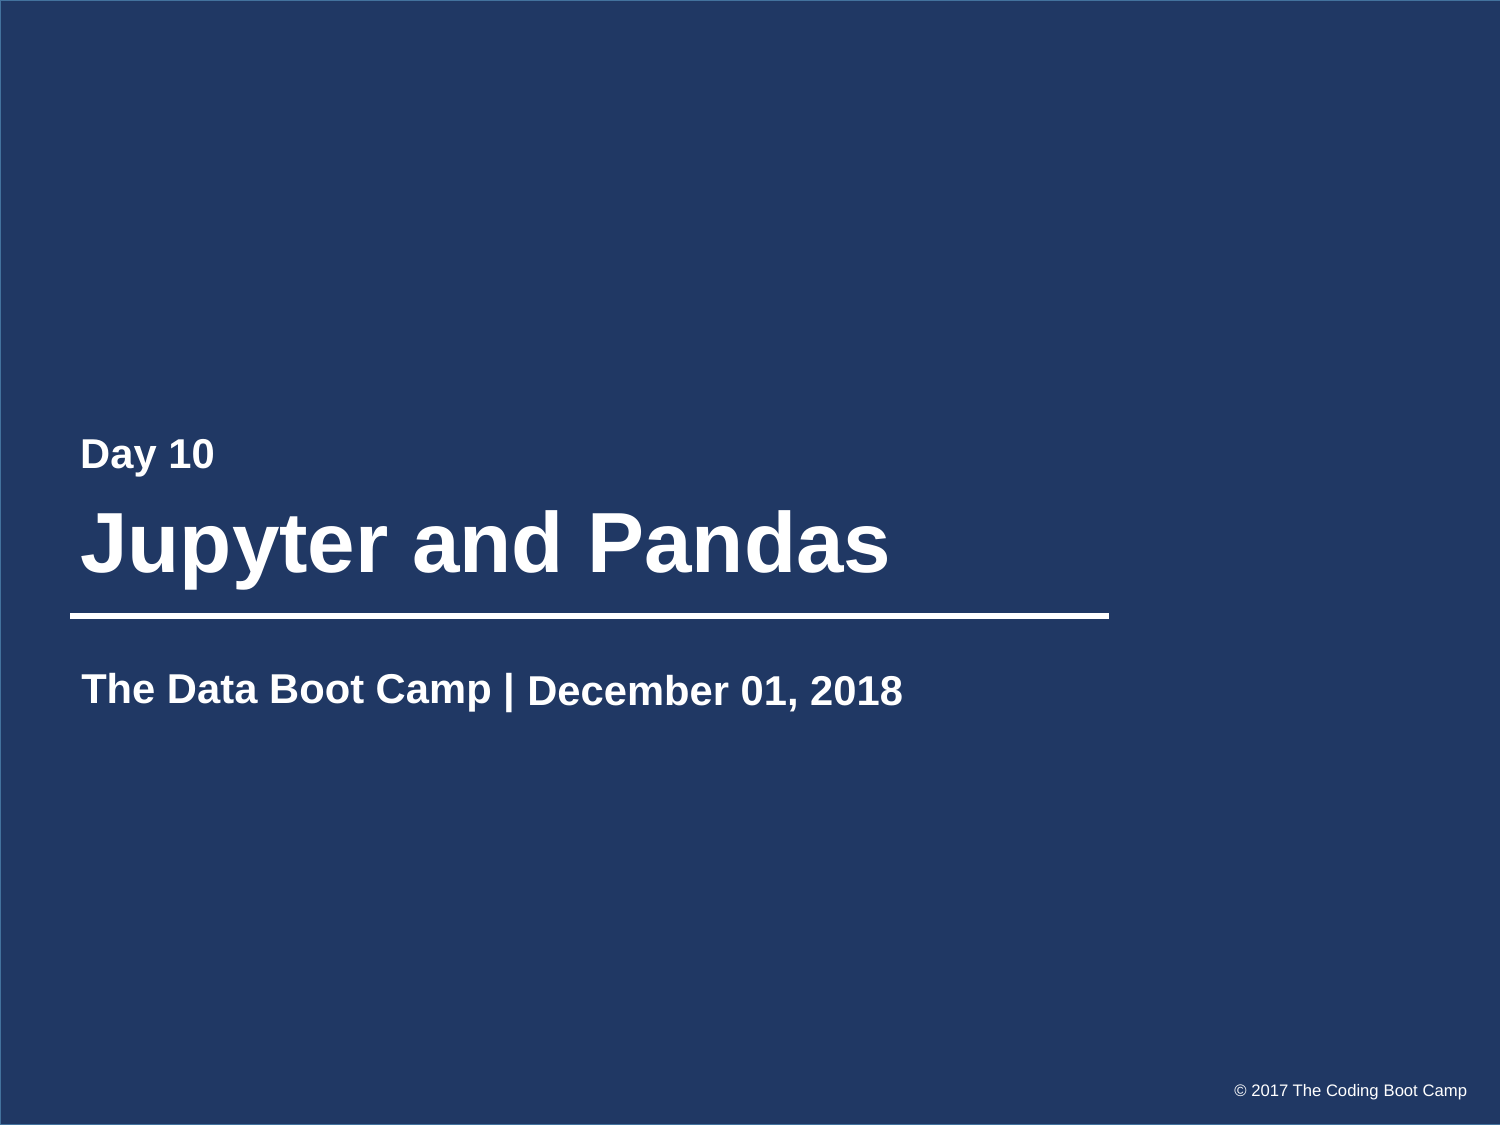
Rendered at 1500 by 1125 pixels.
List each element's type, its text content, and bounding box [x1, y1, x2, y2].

list Day 10 [65, 424, 509, 488]
text_box December 01, 2018 [512, 661, 938, 725]
title Jupyter and Pandas [65, 473, 1416, 617]
text_box The Data Boot Camp | [70, 650, 848, 725]
